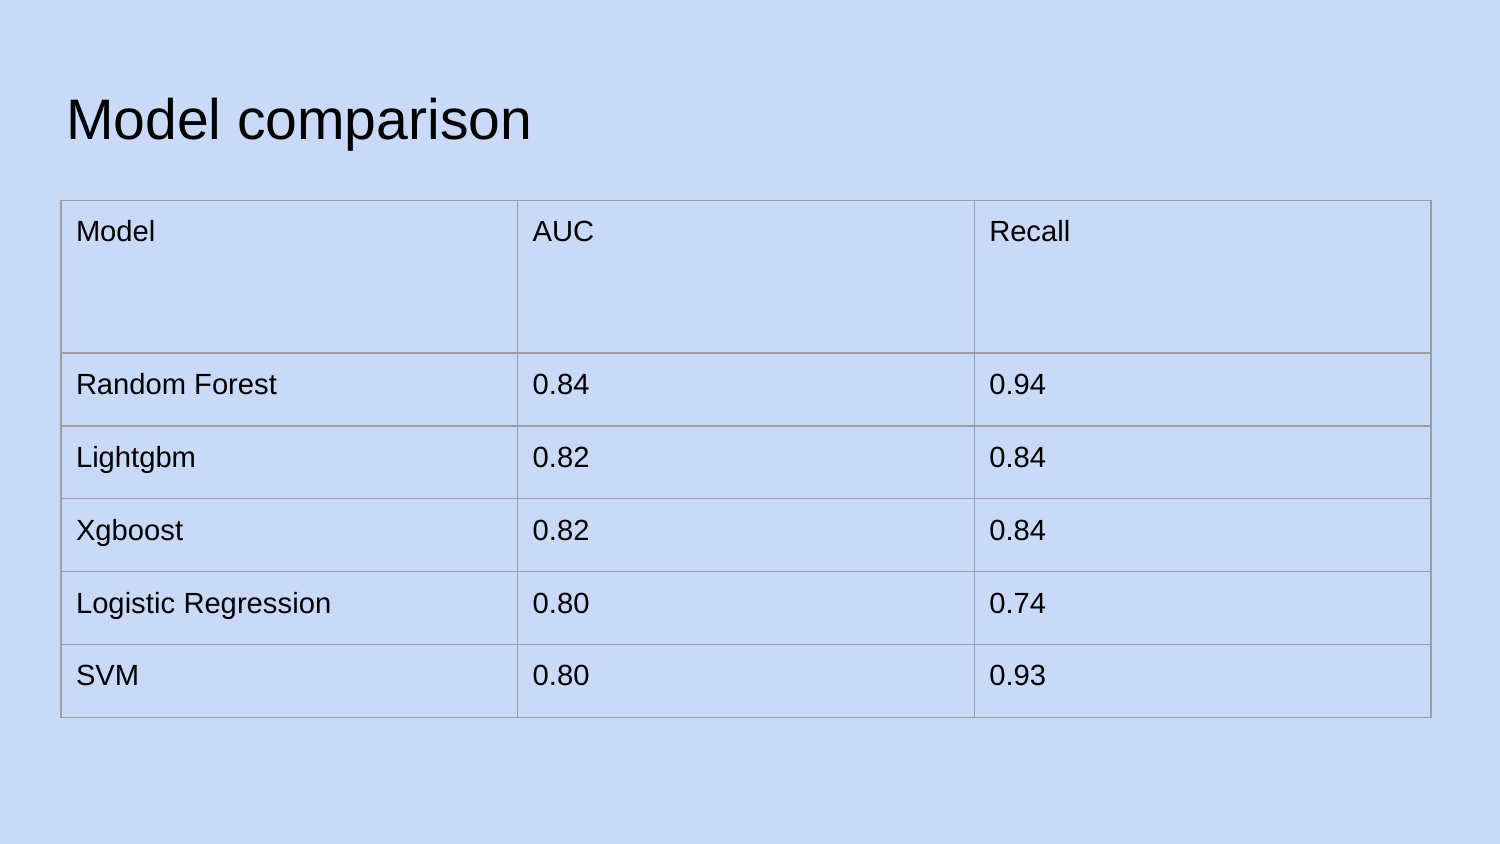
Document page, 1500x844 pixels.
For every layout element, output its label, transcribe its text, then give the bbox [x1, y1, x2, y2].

table_header Model [62, 201, 517, 352]
title Model comparison [51, 72, 1449, 167]
table_header Recall [975, 201, 1430, 352]
table_cell 0.93 [975, 645, 1430, 717]
table_cell 0.84 [975, 427, 1430, 498]
table_cell 0.80 [518, 572, 974, 644]
table_cell Random Forest [62, 354, 517, 425]
table_cell 0.84 [518, 354, 974, 425]
table_cell 0.84 [975, 499, 1430, 571]
table_cell 0.94 [975, 354, 1430, 425]
table_cell SVM [62, 645, 517, 717]
table_header AUC [518, 201, 974, 352]
table_cell 0.82 [518, 427, 974, 498]
table_cell 0.82 [518, 499, 974, 571]
table_cell Xgboost [62, 499, 517, 571]
table_cell Logistic Regression [62, 572, 517, 644]
table_cell Lightgbm [62, 427, 517, 498]
table_cell 0.74 [975, 572, 1430, 644]
table_cell 0.80 [518, 645, 974, 717]
